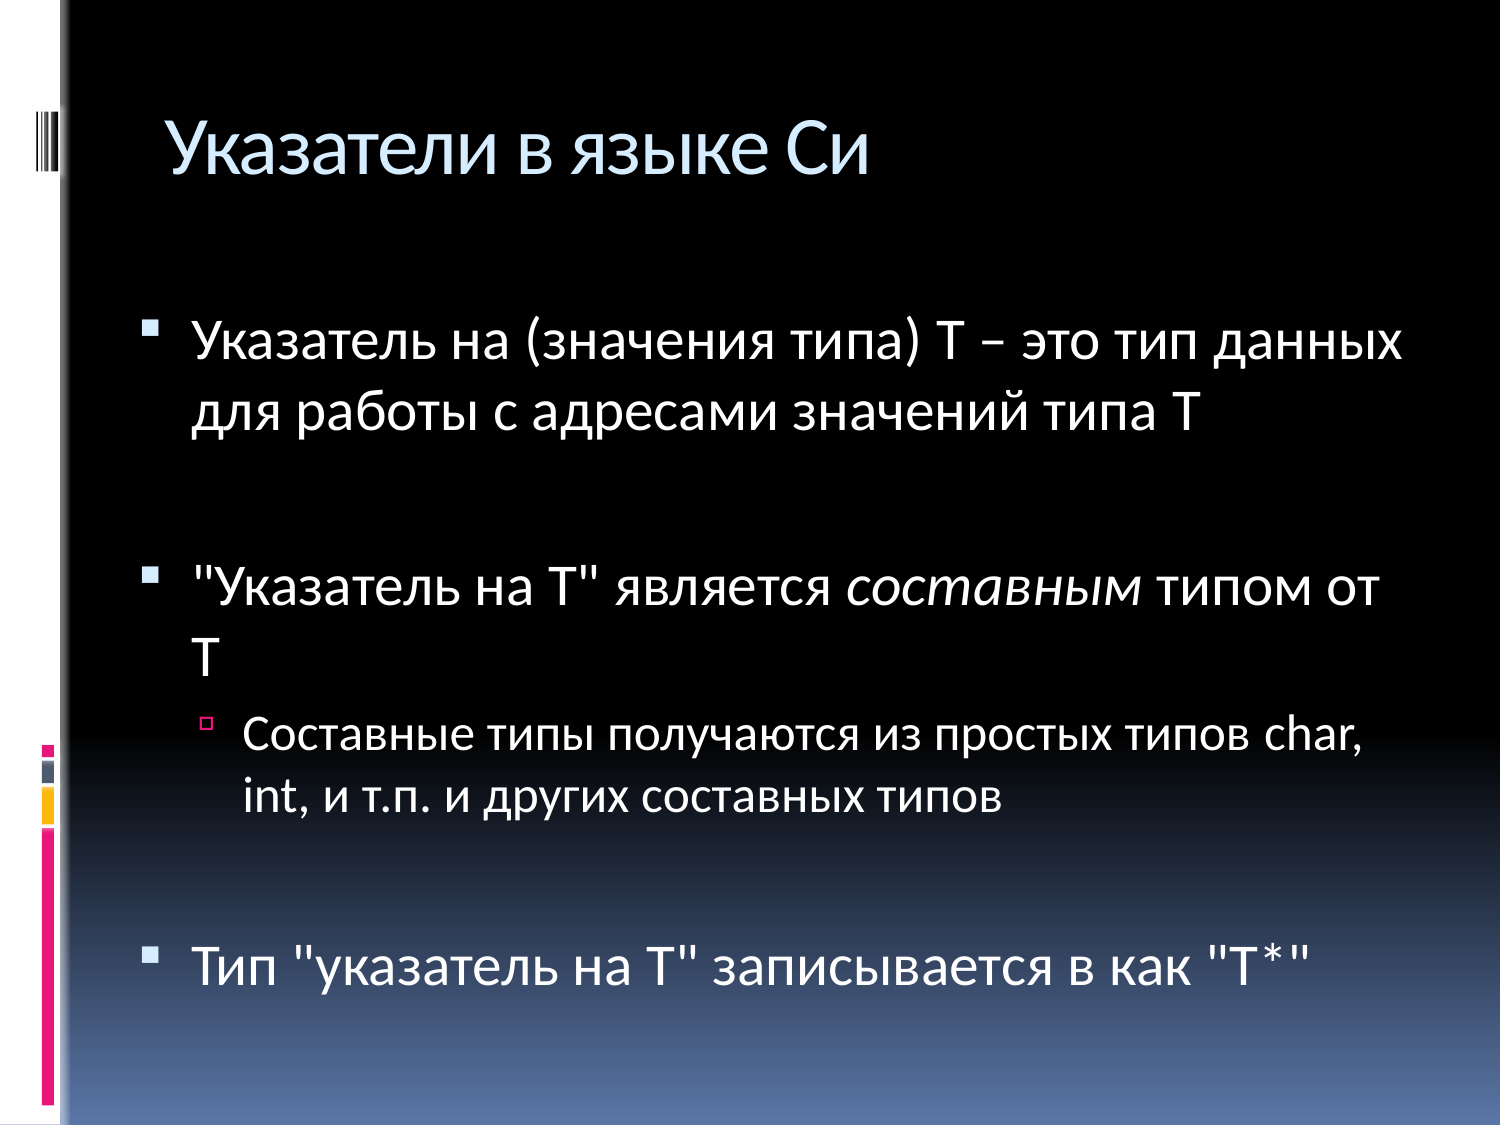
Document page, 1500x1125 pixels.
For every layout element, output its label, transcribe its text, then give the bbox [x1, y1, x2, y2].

list Указатель на (значения типа) T – это тип данных для работы с адресами значений типа Т "Указатель на Т" является составным типом от Т Составные типы получаются из простых типов char, int, и т.п. и других составных типов Тип "указатель на Т" записывается в как "Т*" [112, 292, 1425, 1043]
title Указатели в языке Си [150, 83, 1425, 234]
